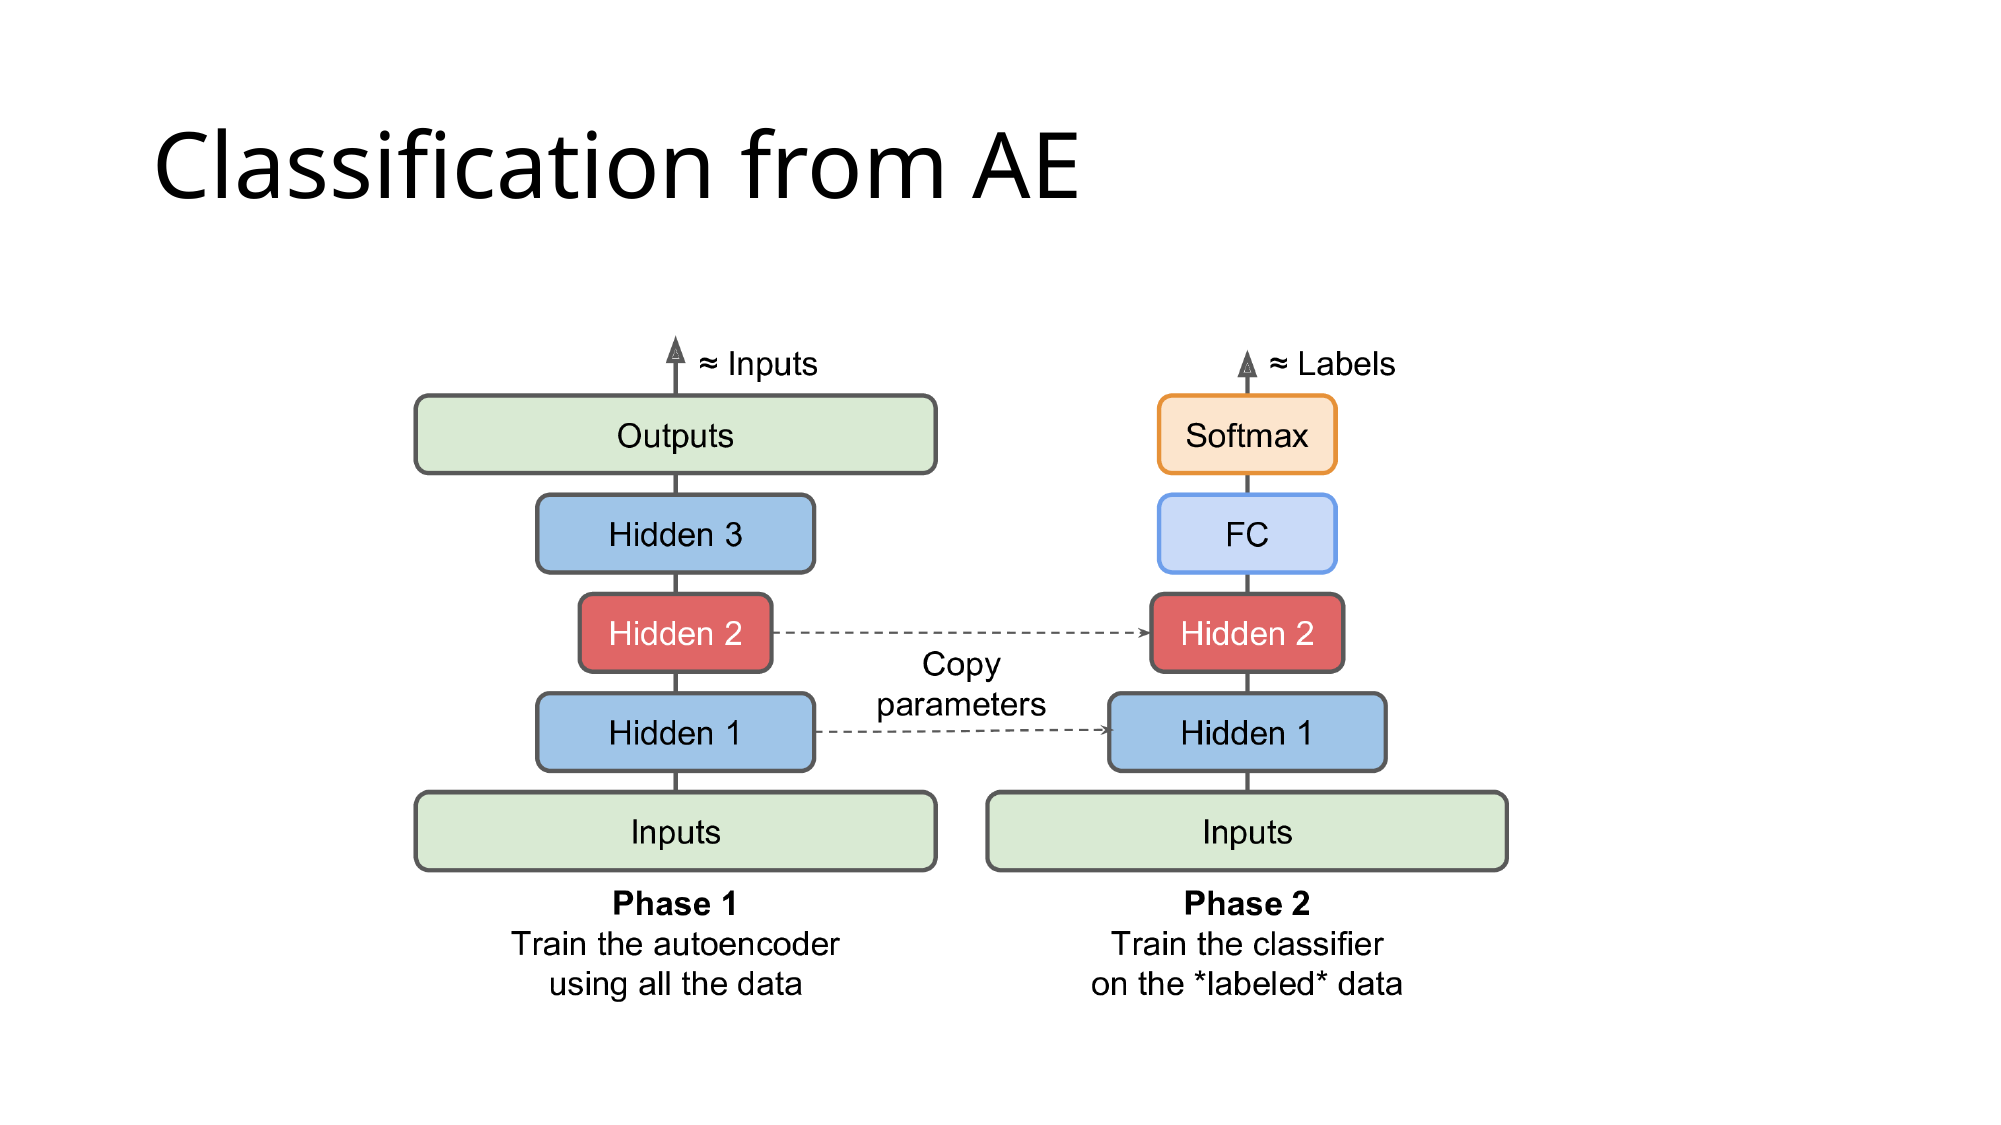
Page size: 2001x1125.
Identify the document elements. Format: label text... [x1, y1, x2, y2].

title Classification from AE [137, 59, 1863, 278]
picture [413, 335, 1509, 1002]
